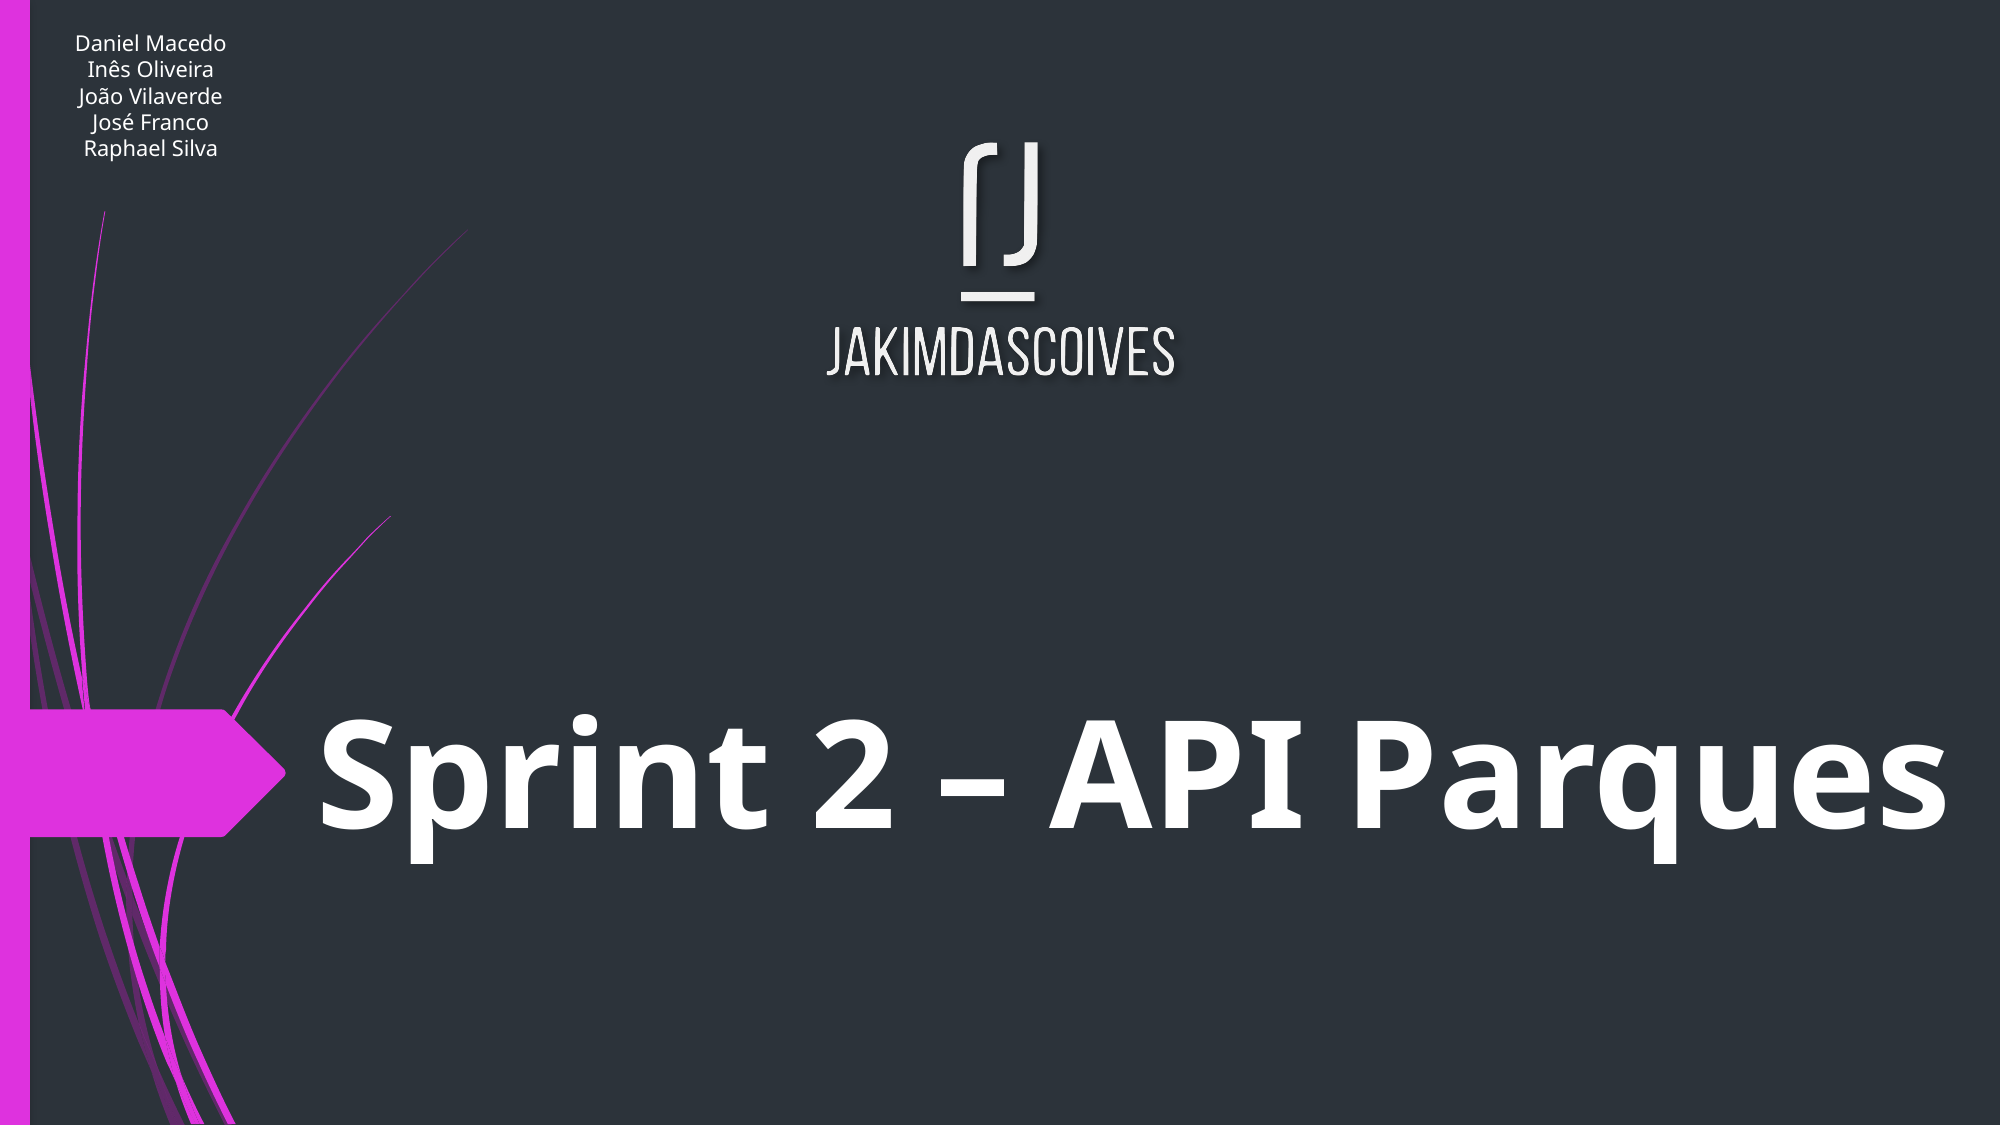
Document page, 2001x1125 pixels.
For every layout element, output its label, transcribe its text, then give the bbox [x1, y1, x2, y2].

title Sprint 2 – API Parques [301, 511, 1967, 866]
text_box Daniel Macedo Inês Oliveira João Vilaverde José Franco Raphael Silva [0, 22, 349, 169]
picture [824, 141, 1175, 377]
